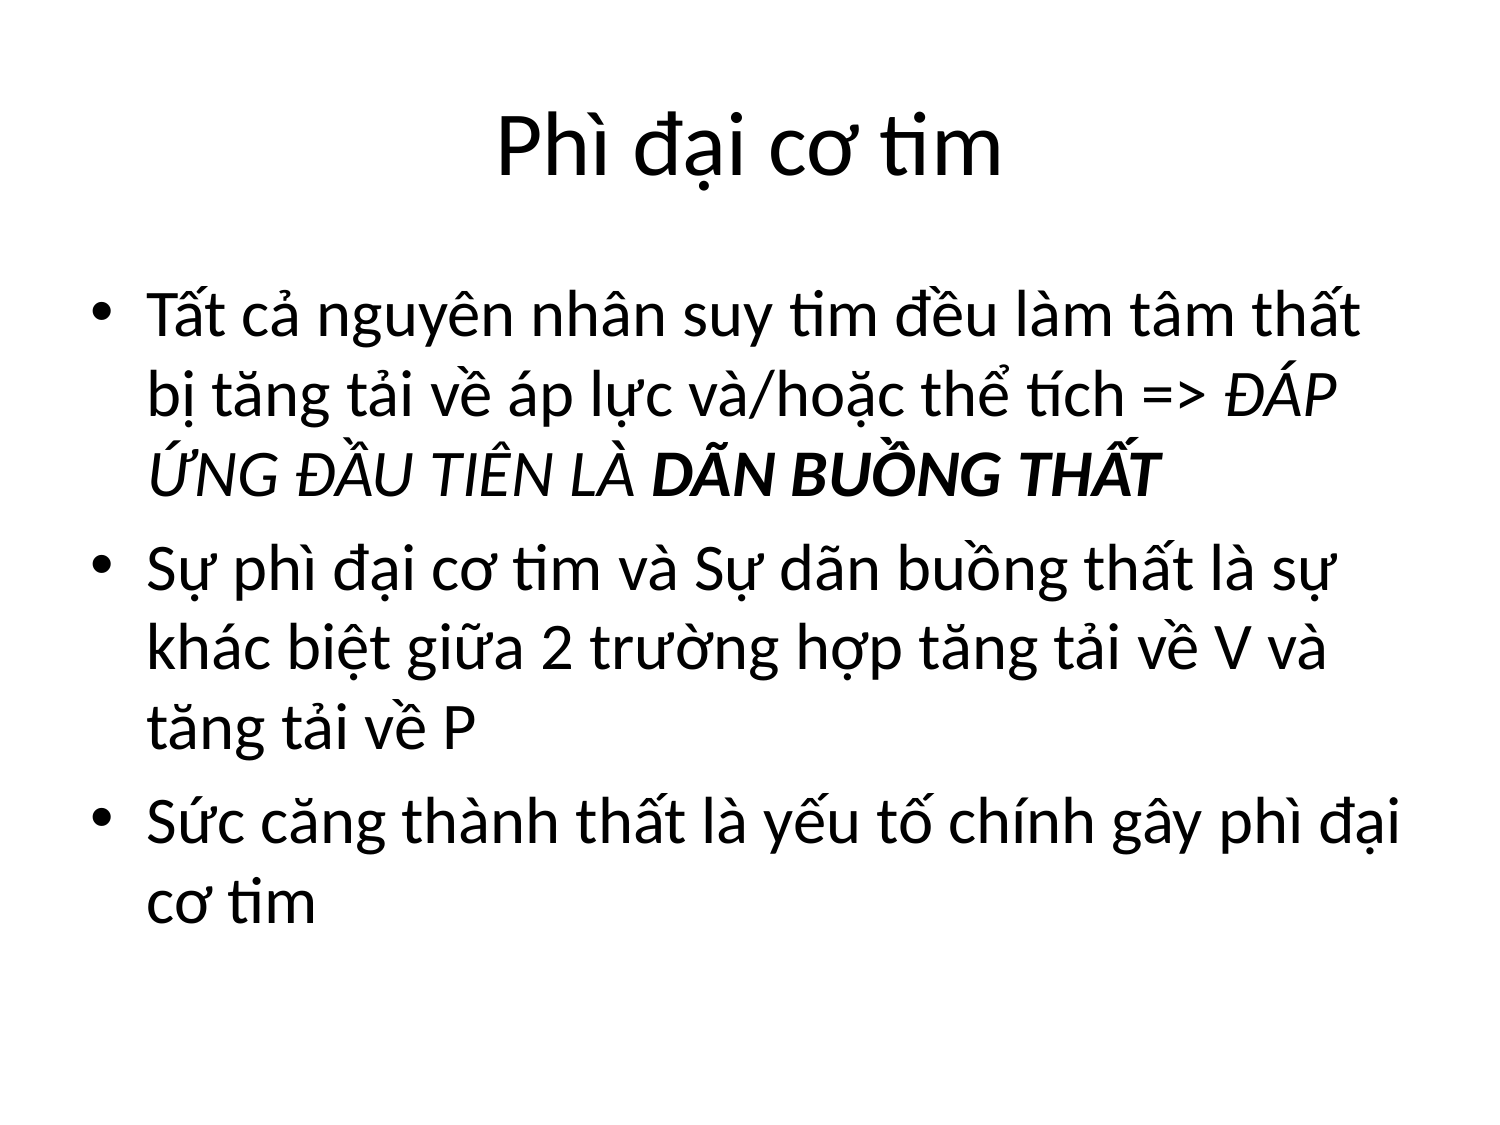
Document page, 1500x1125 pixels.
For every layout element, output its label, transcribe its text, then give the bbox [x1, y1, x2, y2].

title Phì đại cơ tim [75, 45, 1425, 233]
list Tất cả nguyên nhân suy tim đều làm tâm thất bị tăng tải về áp lực và/hoặc thể tích => ĐÁP ỨNG ĐẦU TIÊN LÀ DÃN BUỒNG THẤT Sự phì đại cơ tim và Sự dãn buồng thất là sự khác biệt giữa 2 trường hợp tăng tải về V và tăng tải về P Sức căng thành thất là yếu tố chính gây phì đại cơ tim [75, 262, 1425, 1005]
